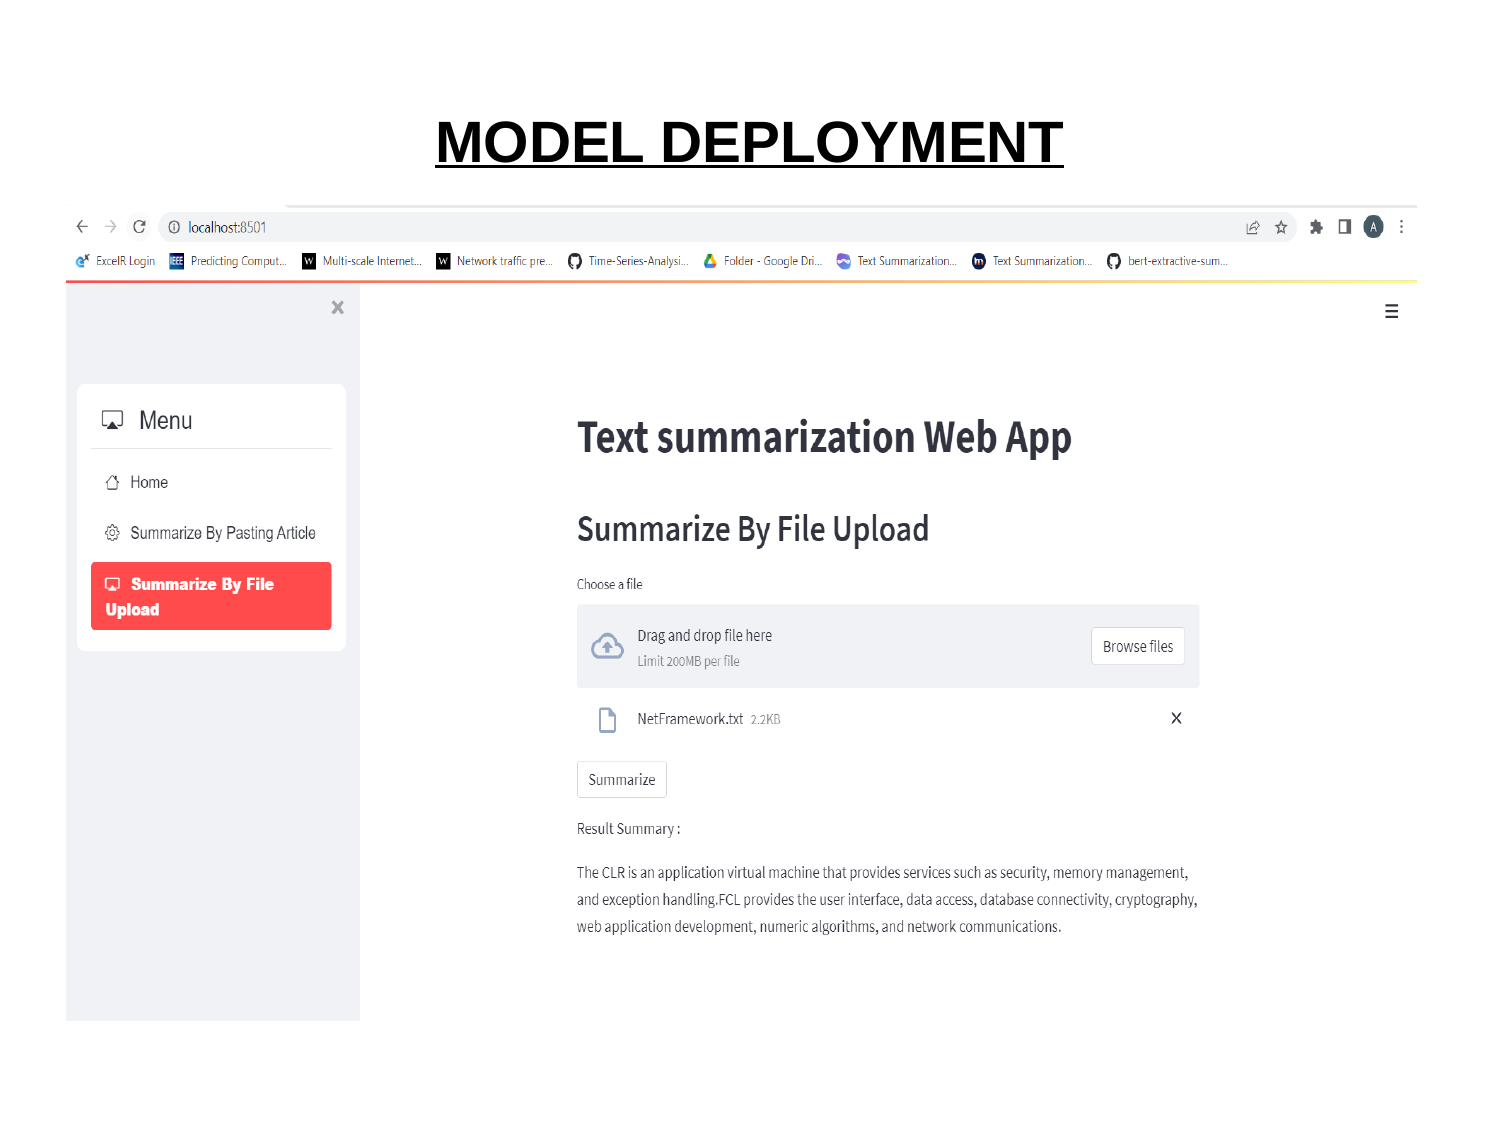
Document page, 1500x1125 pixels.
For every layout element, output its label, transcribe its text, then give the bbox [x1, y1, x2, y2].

picture [65, 205, 1417, 1021]
title MODEL DEPLOYMENT [75, 45, 1425, 233]
